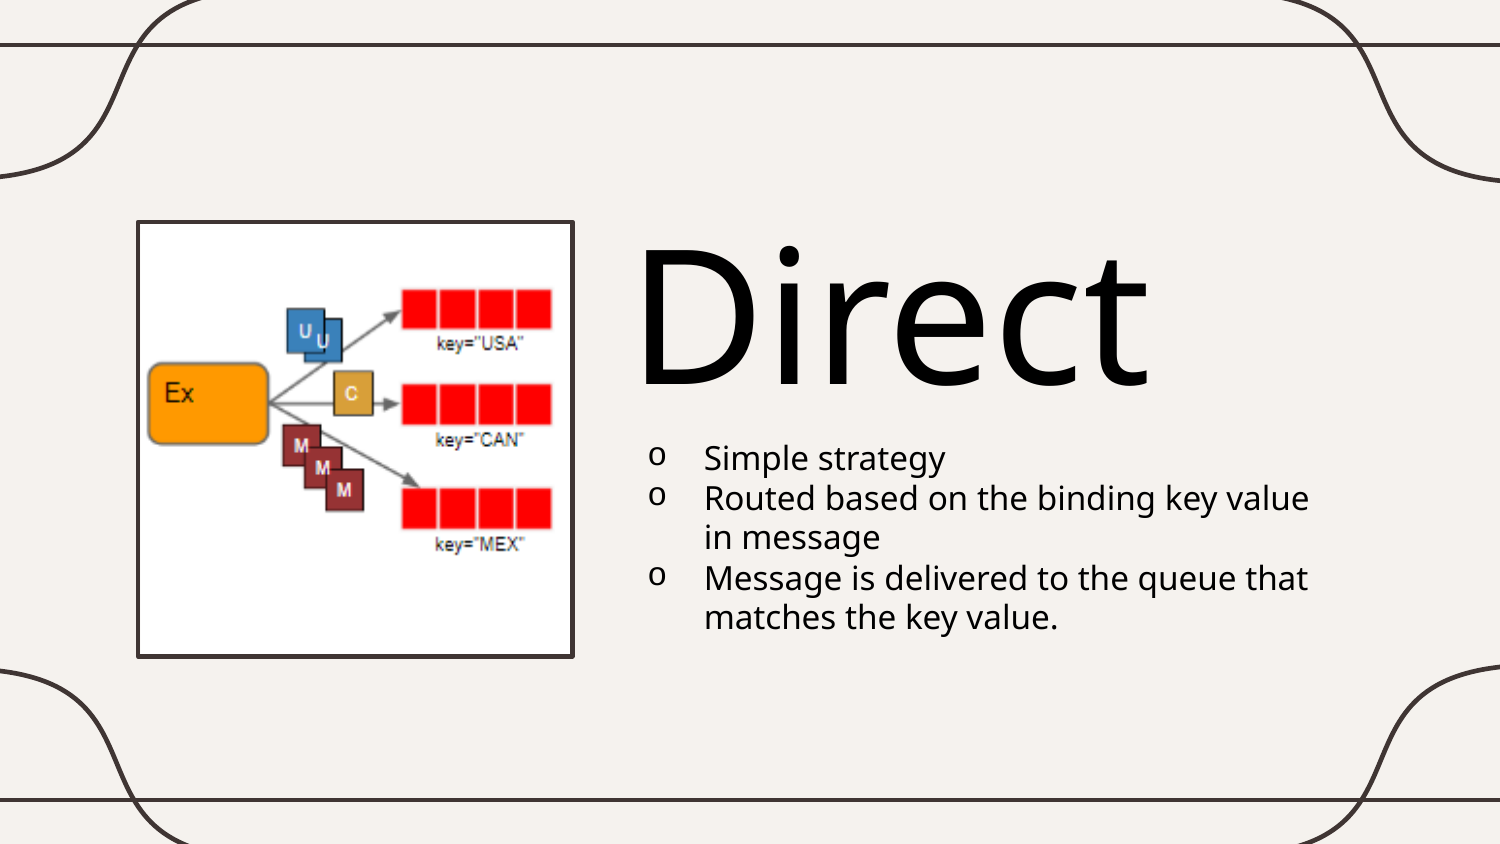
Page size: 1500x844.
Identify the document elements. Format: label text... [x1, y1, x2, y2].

picture [140, 223, 571, 655]
title Direct [613, 182, 1360, 395]
subtitle Simple strategy Routed based on the binding key value in message Message is delivered to the queue that matches the key value. [613, 421, 1360, 513]
